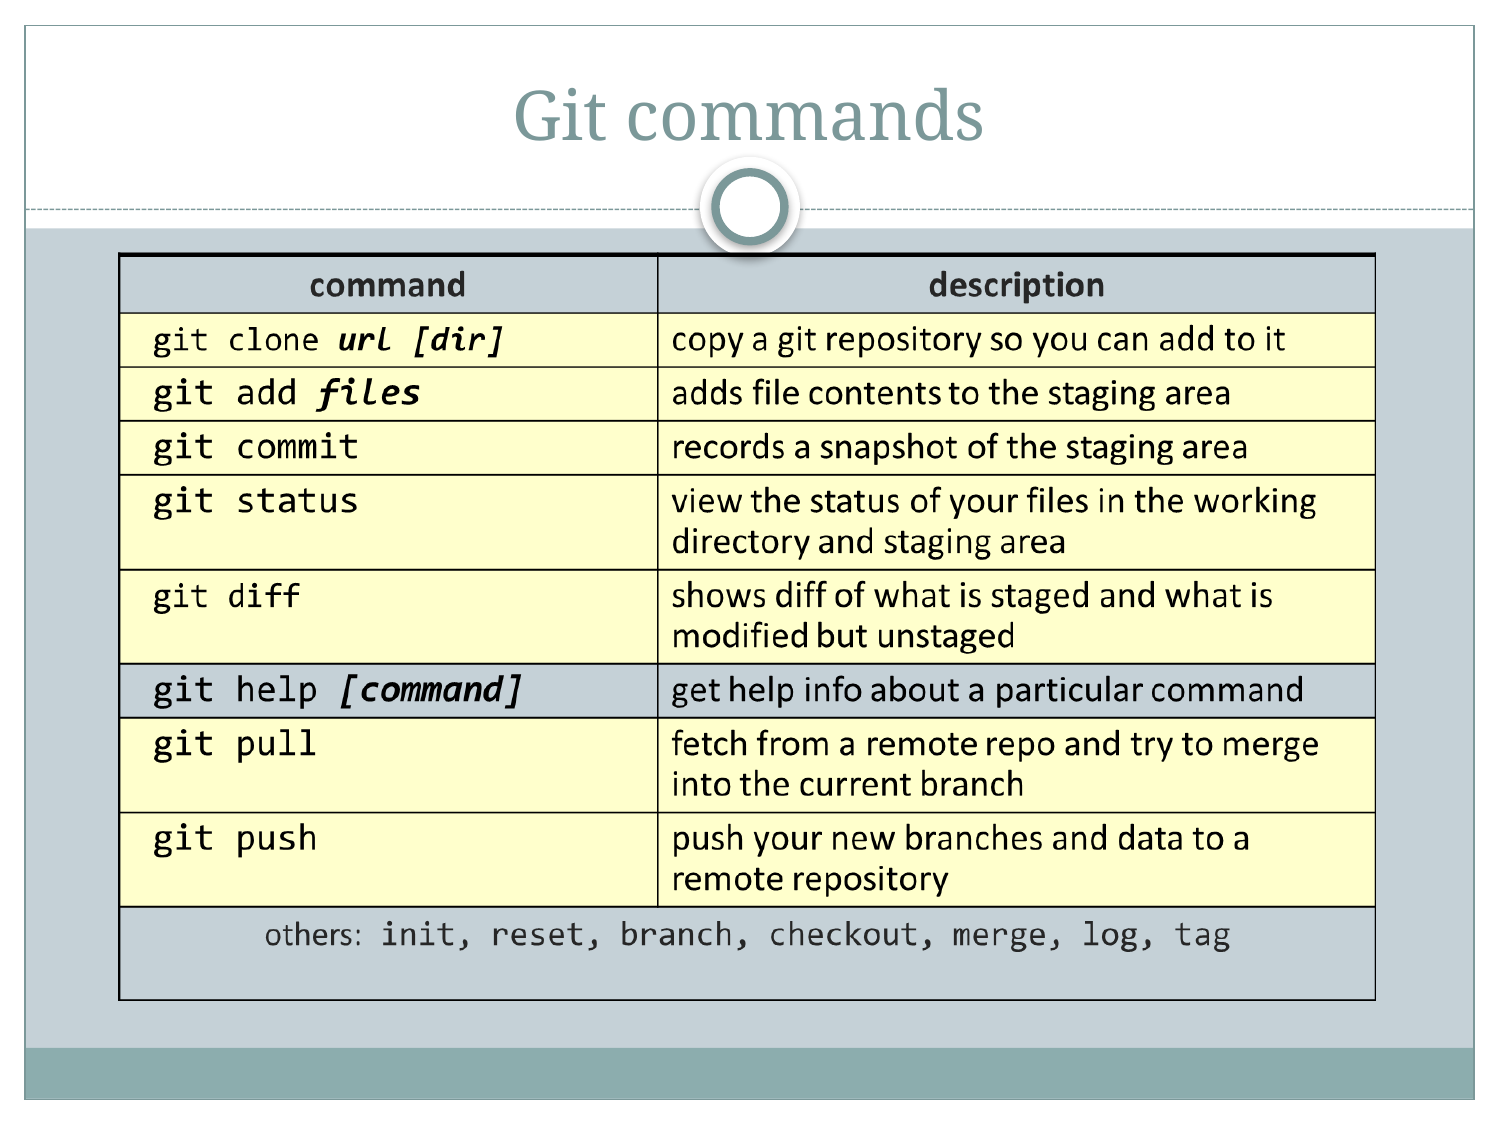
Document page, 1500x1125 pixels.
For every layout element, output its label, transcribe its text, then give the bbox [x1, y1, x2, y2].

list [118, 250, 1376, 1001]
footer [50, 1051, 638, 1112]
title Git commands [49, 37, 1450, 162]
